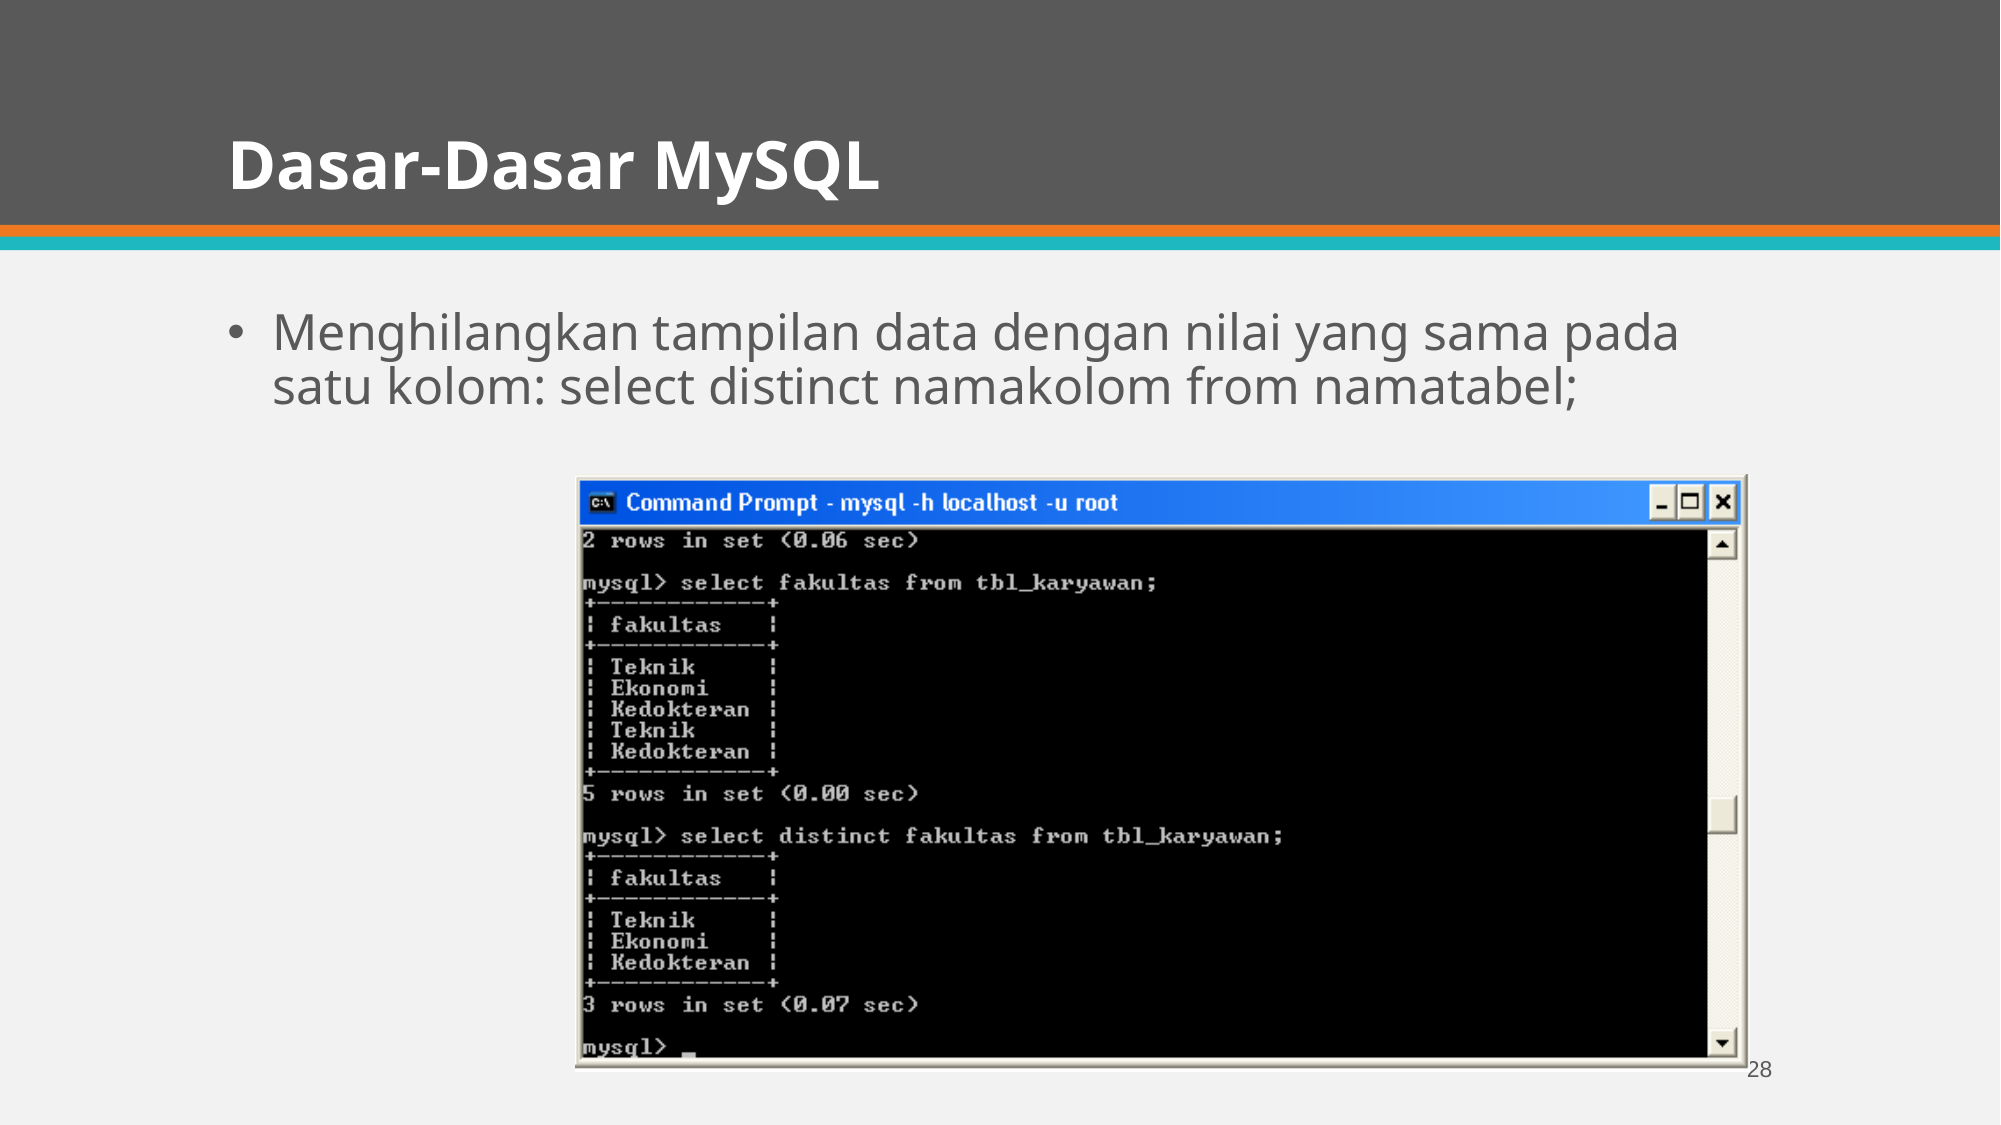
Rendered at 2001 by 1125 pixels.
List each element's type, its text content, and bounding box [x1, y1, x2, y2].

picture [574, 474, 1751, 1073]
list Menghilangkan tampilan data dengan nilai yang sama pada satu kolom: select distinct namakolom from namatabel; [212, 299, 1788, 1013]
slide_number 28 [1562, 1045, 1788, 1091]
title Dasar-Dasar MySQL [212, 41, 1788, 212]
